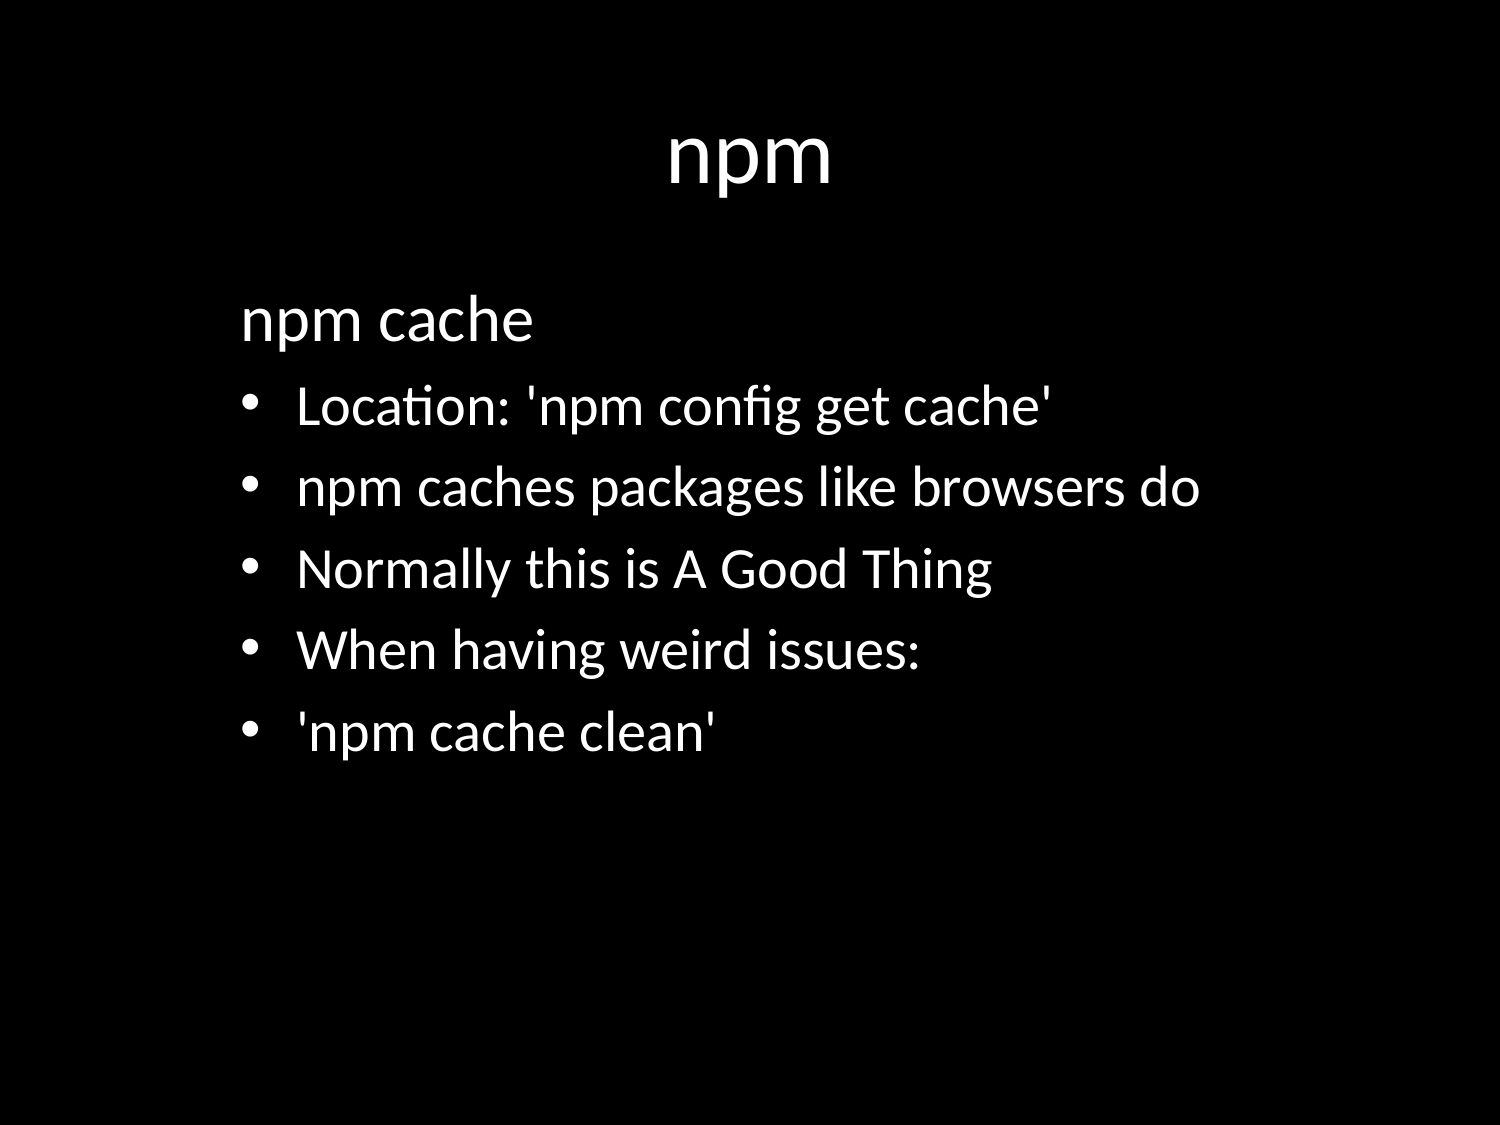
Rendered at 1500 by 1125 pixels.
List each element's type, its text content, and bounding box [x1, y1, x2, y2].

subtitle npm cache Location: 'npm config get cache' npm caches packages like browsers do Normally this is A Good Thing When having weird issues: 'npm cache clean' [225, 267, 1275, 1024]
title npm [112, 26, 1388, 268]
